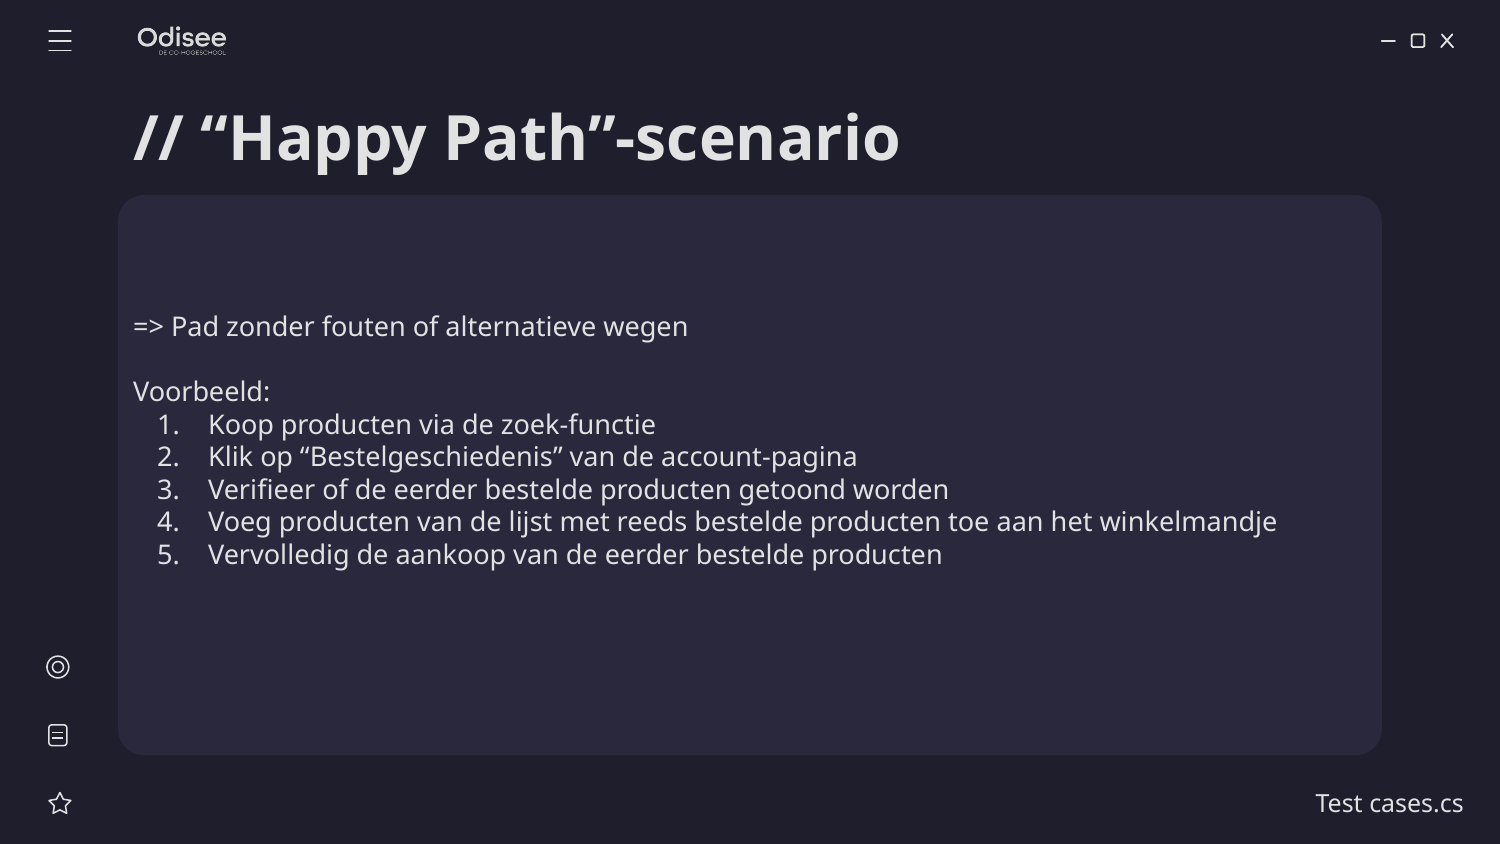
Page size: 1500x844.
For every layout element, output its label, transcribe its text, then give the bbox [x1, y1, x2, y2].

list => Pad zonder fouten of alternatieve wegen Voorbeeld: Koop producten via de zoek-functie Klik op “Bestelgeschiedenis” van de account-pagina Verifieer of de eerder bestelde producten getoond worden Voeg producten van de lijst met reeds bestelde producten toe aan het winkelmandje Vervolledig de aankoop van de eerder bestelde producten [118, 195, 1382, 750]
title // “Happy Path”-scenario [118, 88, 1382, 183]
picture [118, 7, 246, 74]
footer Test cases.cs [1129, 780, 1480, 826]
